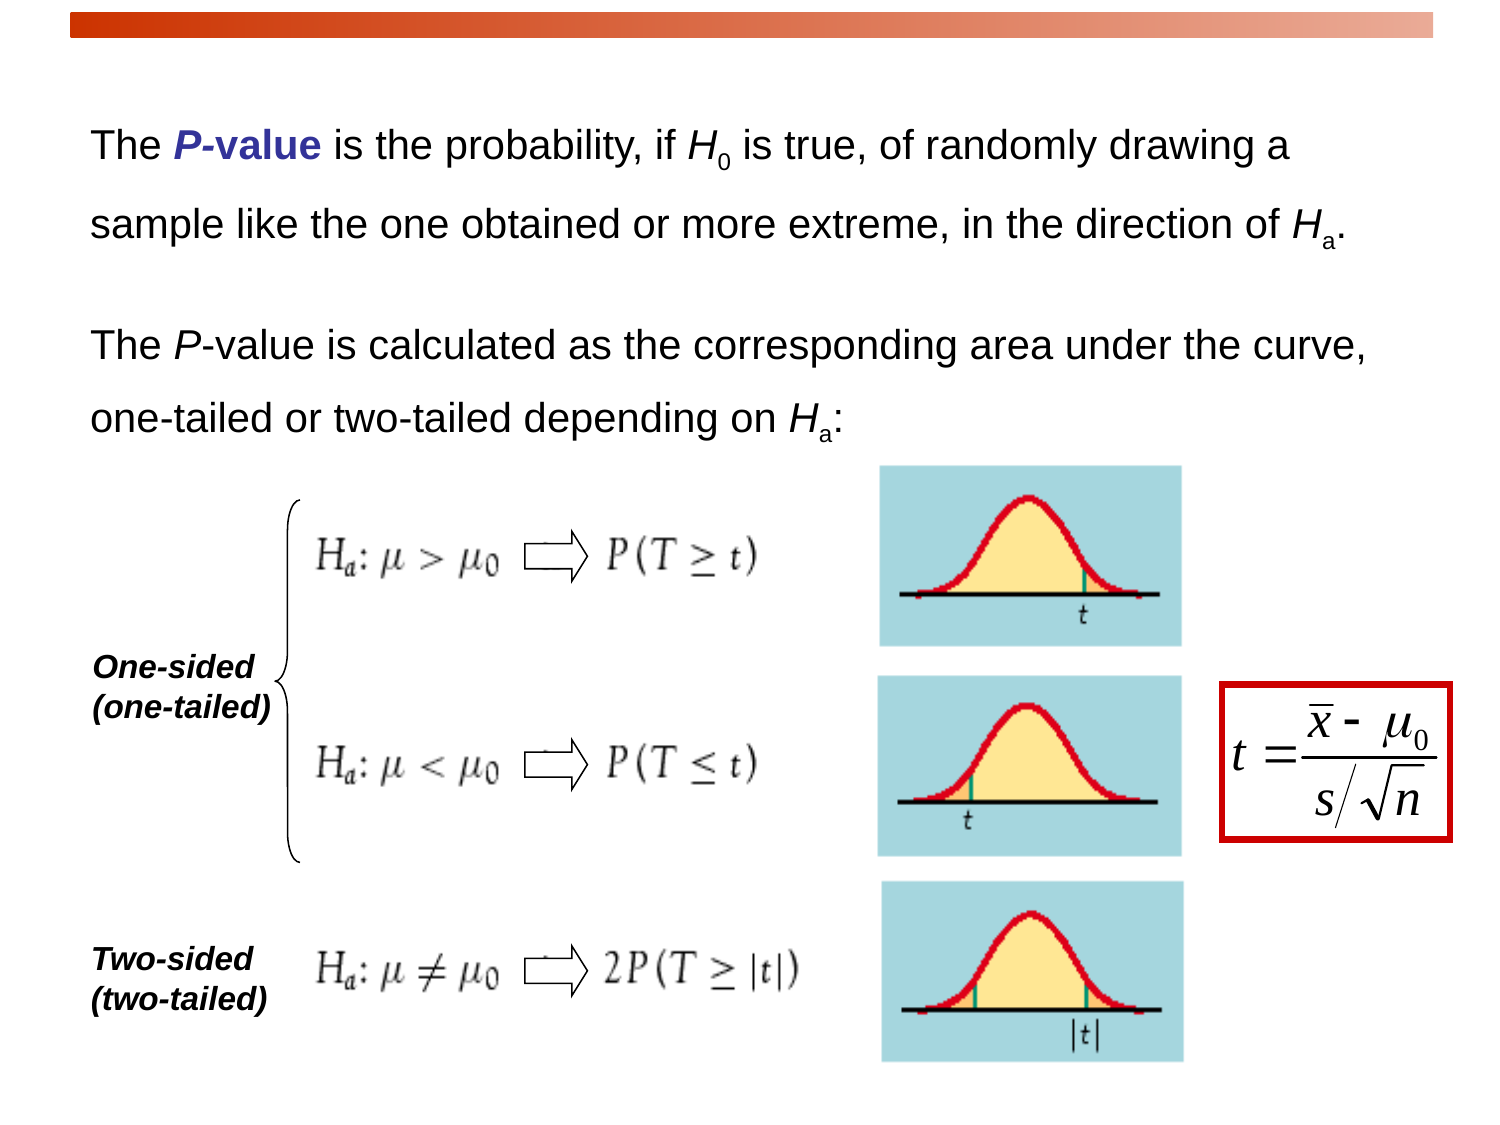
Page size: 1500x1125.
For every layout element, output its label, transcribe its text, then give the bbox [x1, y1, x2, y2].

list The P-value is the probability, if H0 is true, of randomly drawing a sample like the one obtained or more extreme, in the direction of Ha. The P-value is calculated as the corresponding area under the curve, one-tailed or two-tailed depending on Ha: [75, 87, 1425, 450]
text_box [74, 452, 1447, 1088]
